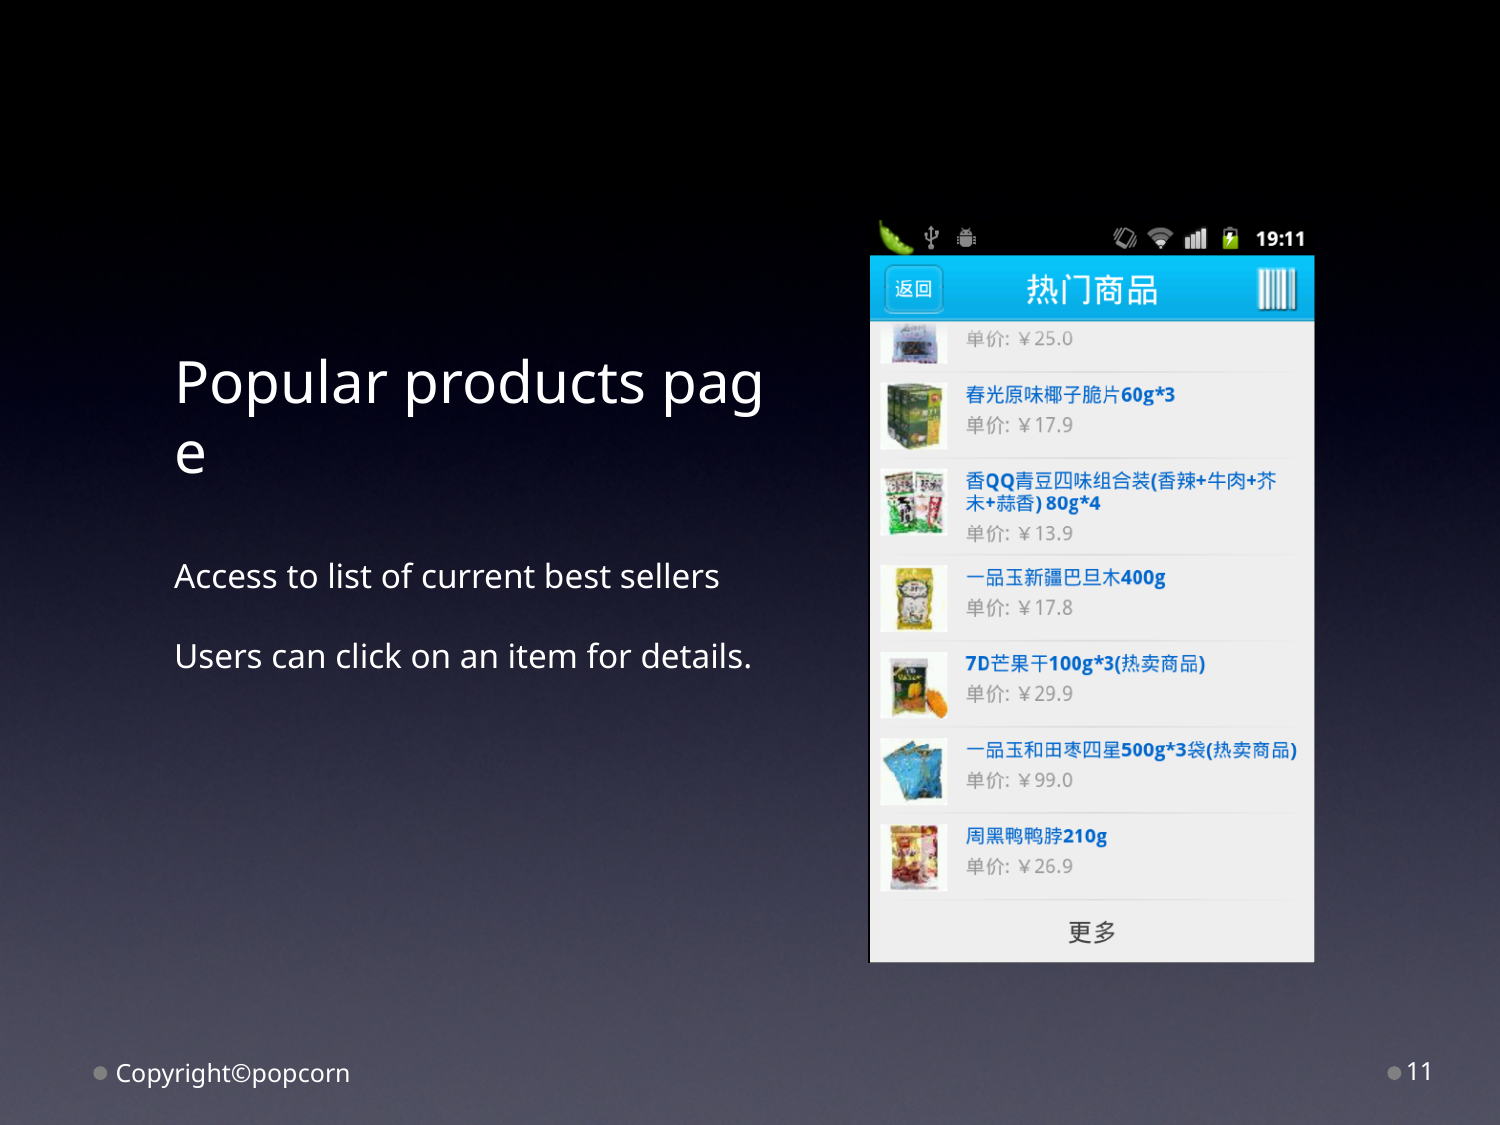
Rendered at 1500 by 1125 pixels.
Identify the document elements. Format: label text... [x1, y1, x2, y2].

text_box Popular products page Access to list of current best sellers Users can click on an item for details. [159, 338, 786, 683]
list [867, 219, 1315, 963]
slide_number 11 [1401, 1042, 1494, 1103]
footer Copyright©popcorn [108, 1042, 576, 1103]
picture [0, 0, 1500, 1125]
